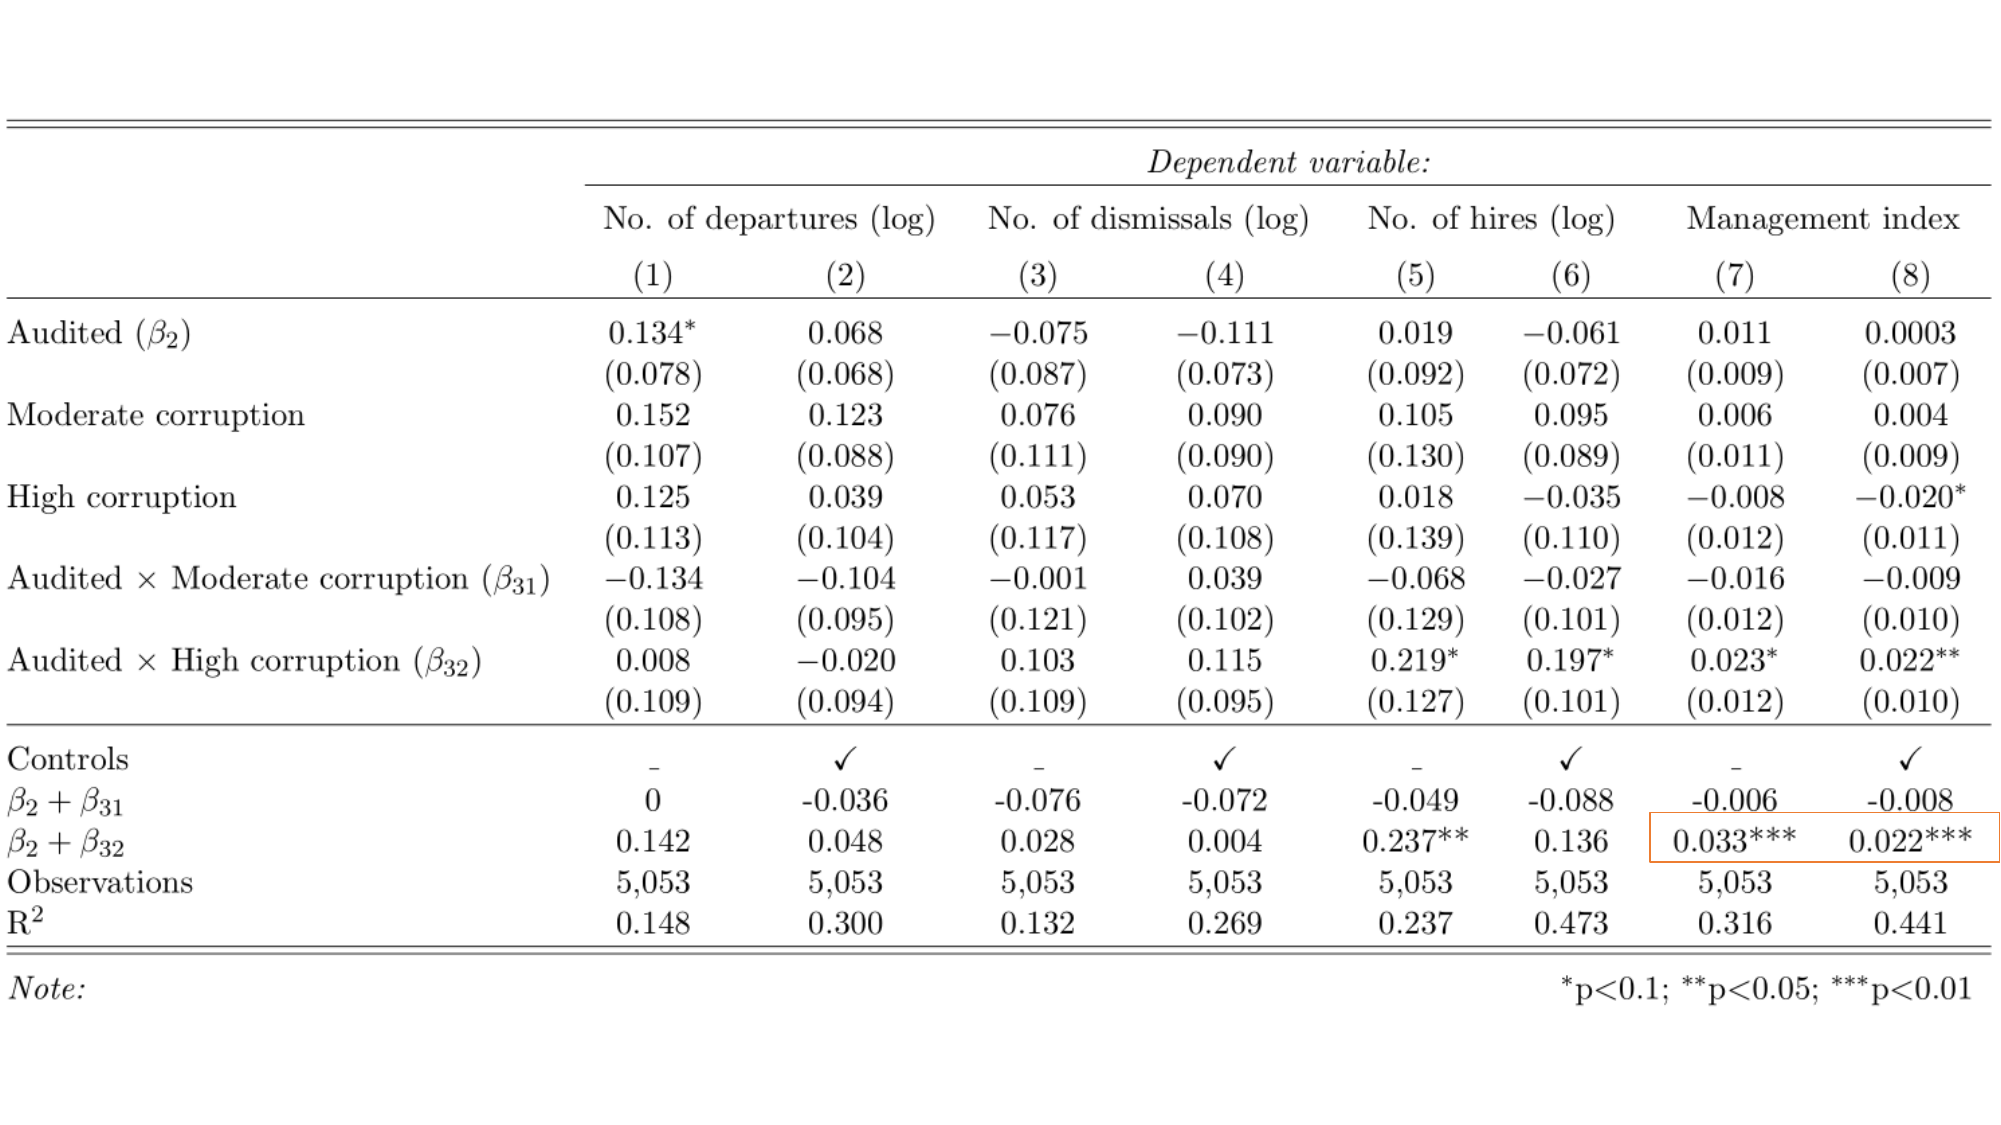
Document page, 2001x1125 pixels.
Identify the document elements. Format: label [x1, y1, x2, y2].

picture [0, 112, 2000, 1013]
